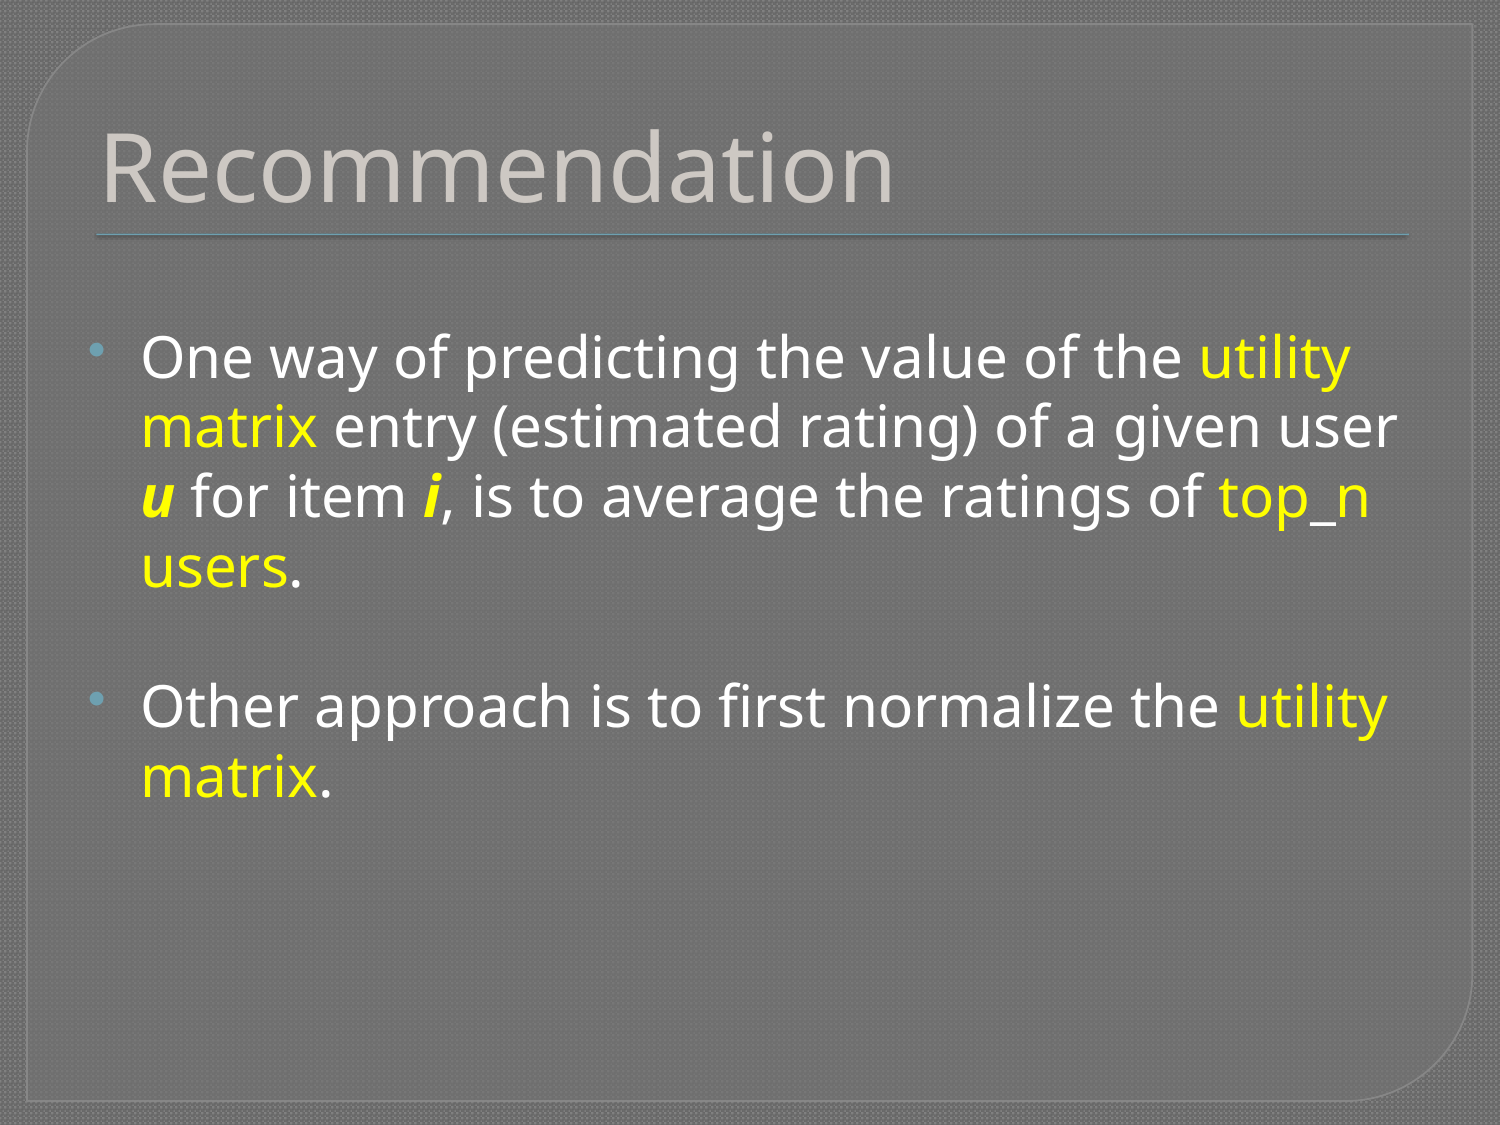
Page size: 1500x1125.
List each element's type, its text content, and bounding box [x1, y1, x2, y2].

list One way of predicting the value of the utility matrix entry (estimated rating) of a given user u for item i, is to average the ratings of top_n users. Other approach is to first normalize the utility matrix. [75, 312, 1425, 1095]
title Recommendation [75, 41, 1425, 230]
